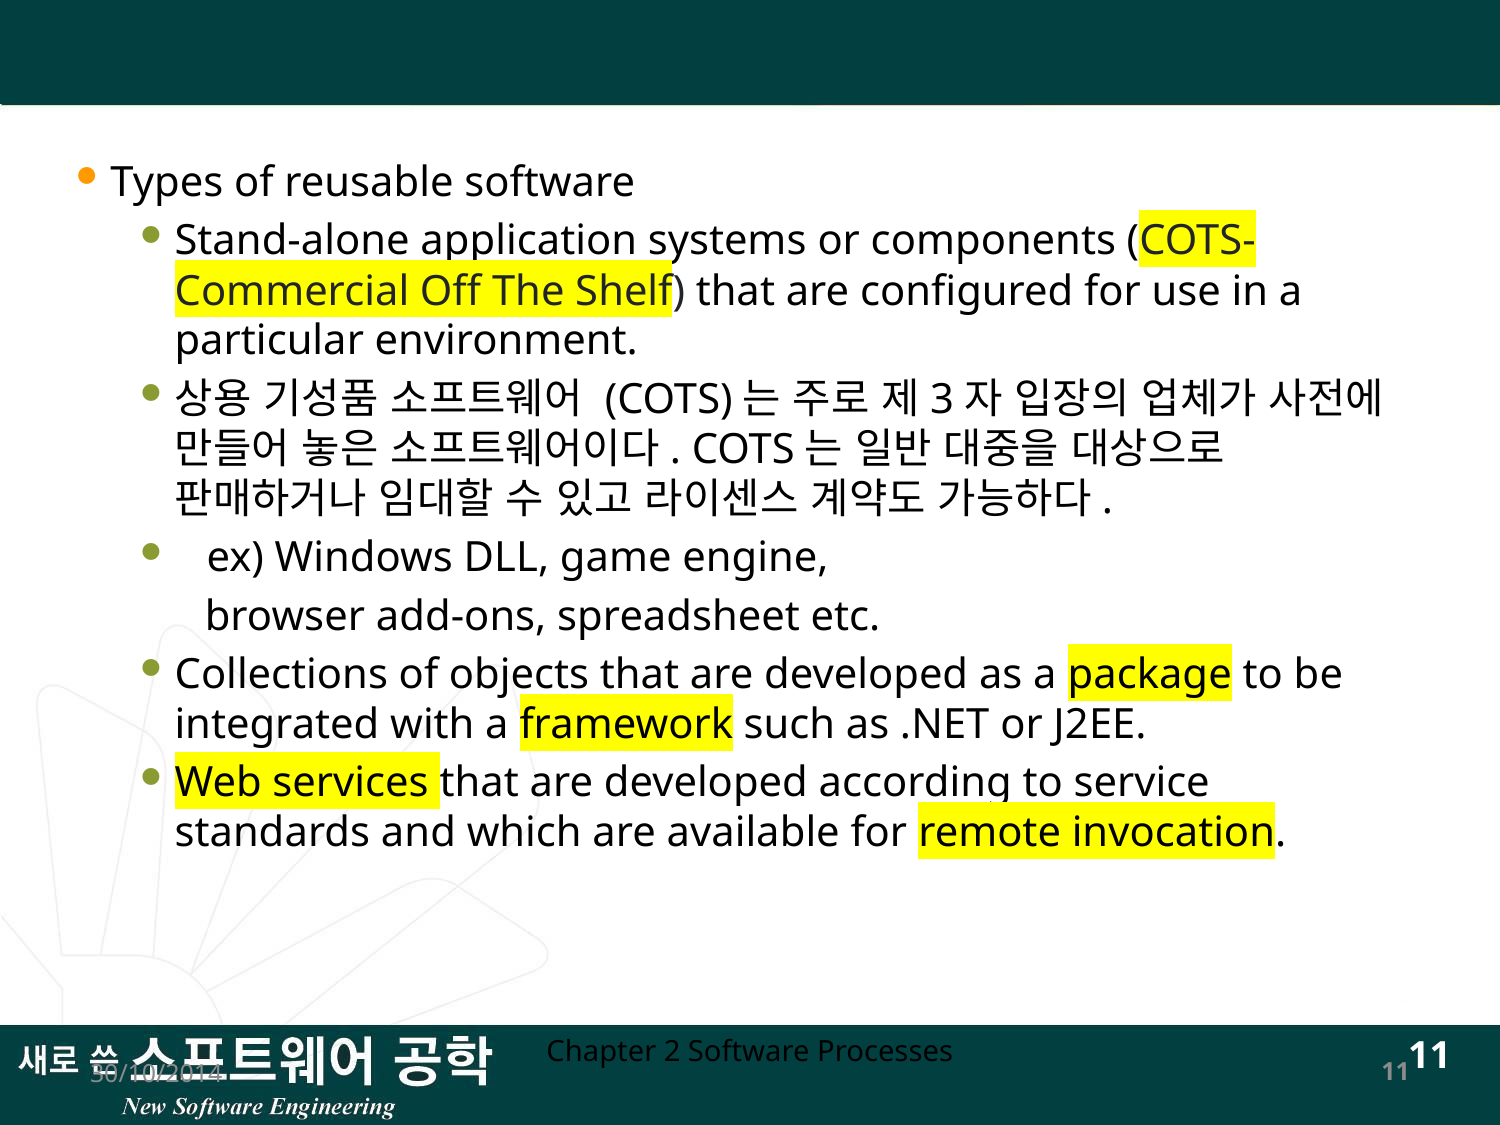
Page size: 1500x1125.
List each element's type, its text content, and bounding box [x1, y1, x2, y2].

picture [0, 0, 1500, 1125]
list Types of reusable software Stand-alone application systems or components (COTS-Commercial Off The Shelf) that are configured for use in a particular environment. 상용 기성품 소프트웨어 (COTS)는 주로 제3자 입장의 업체가 사전에 만들어 놓은 소프트웨어이다. COTS는 일반 대중을 대상으로 판매하거나 임대할 수 있고 라이센스 계약도 가능하다. ex) Windows DLL, game engine, browser add-ons, spreadsheet etc. Collections of objects that are developed as a package to be integrated with a framework such as .NET or J2EE. Web services that are developed according to service standards and which are available for remote invocation. [60, 147, 1412, 1004]
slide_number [75, 1042, 425, 1103]
footer Chapter 2 Software Processes [512, 1024, 988, 1103]
slide_number 11 [1074, 1042, 1425, 1103]
